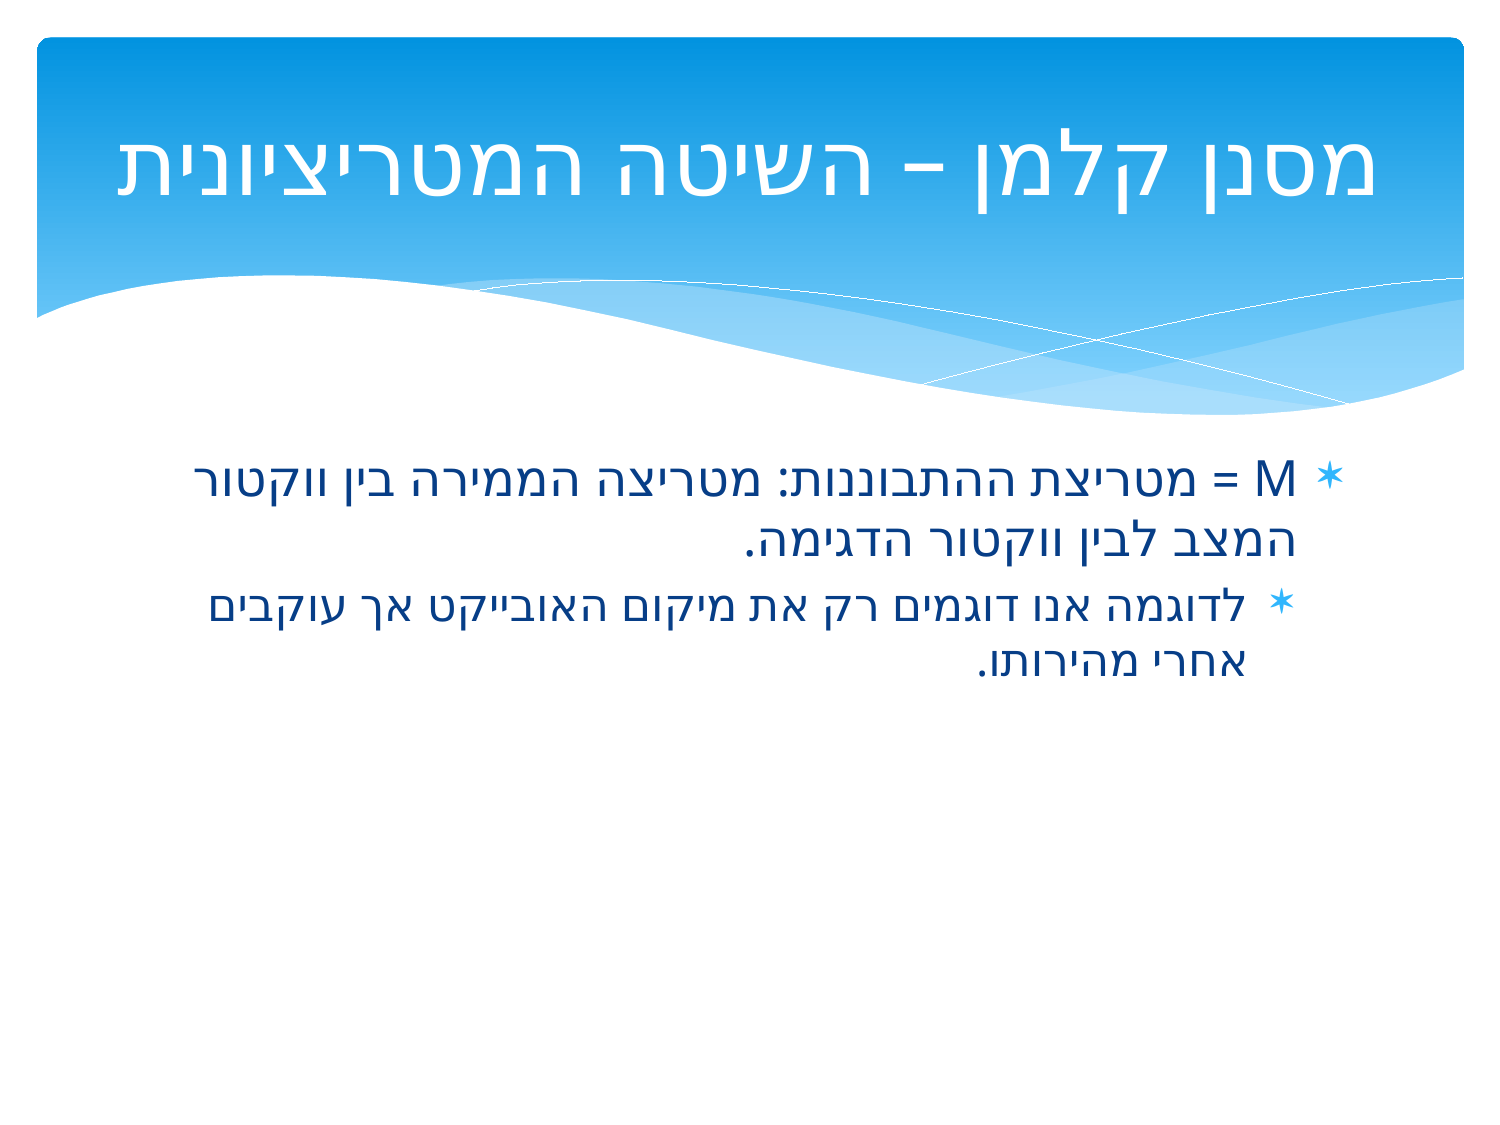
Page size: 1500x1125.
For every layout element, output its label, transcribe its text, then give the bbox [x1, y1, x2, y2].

title מסנן קלמן – השיטה המטריציונית [75, 55, 1425, 261]
list M = מטריצת ההתבוננות: מטריצה הממירה בין ווקטור המצב לבין ווקטור הדגימה. לדוגמה אנו דוגמים רק את מיקום האובייקט אך עוקבים אחרי מהירותו. [143, 438, 1359, 1005]
